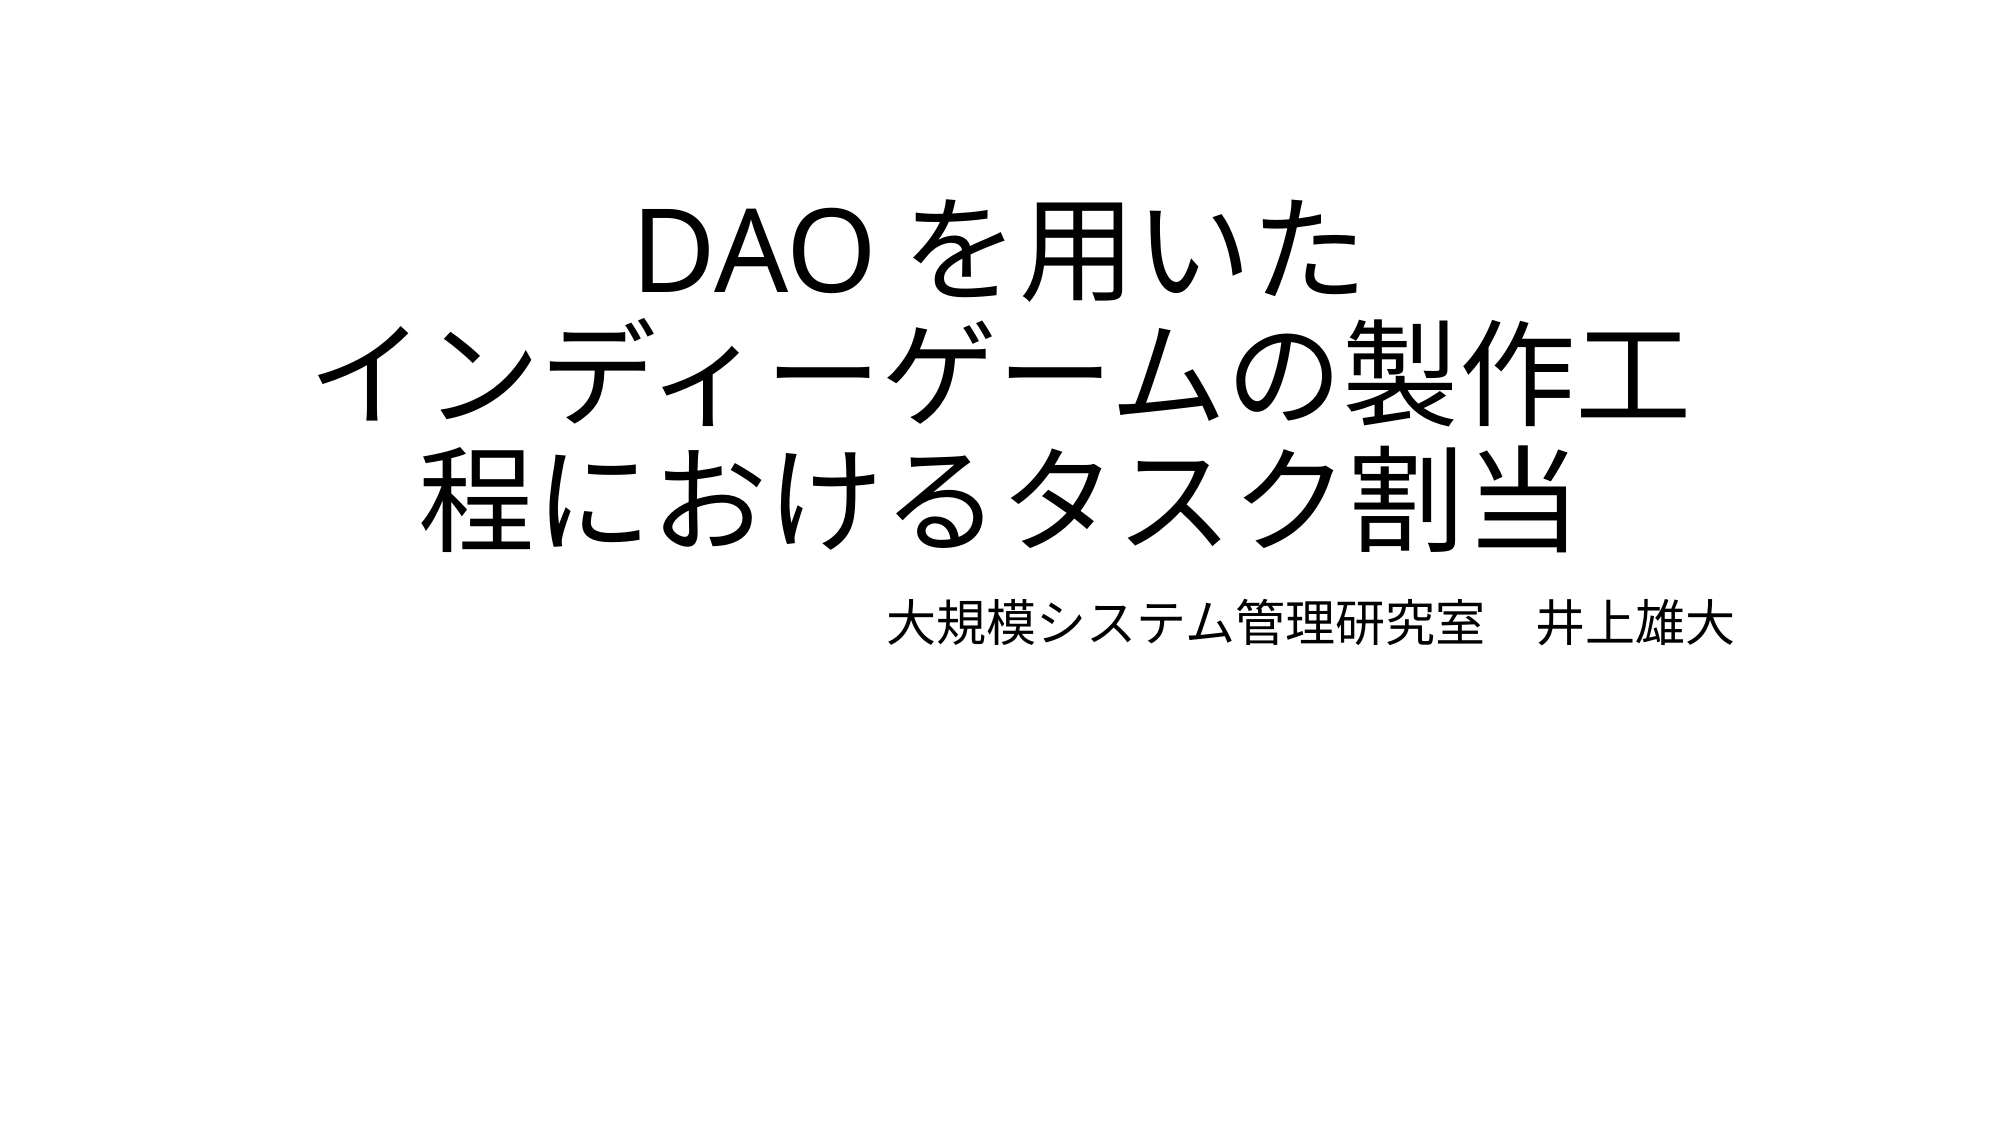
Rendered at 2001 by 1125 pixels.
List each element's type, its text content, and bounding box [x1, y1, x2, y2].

title DAOを用いた インディーゲームの製作工程におけるタスク割当 [249, 184, 1750, 576]
subtitle 大規模システム管理研究室 井上雄大 [249, 590, 1750, 863]
